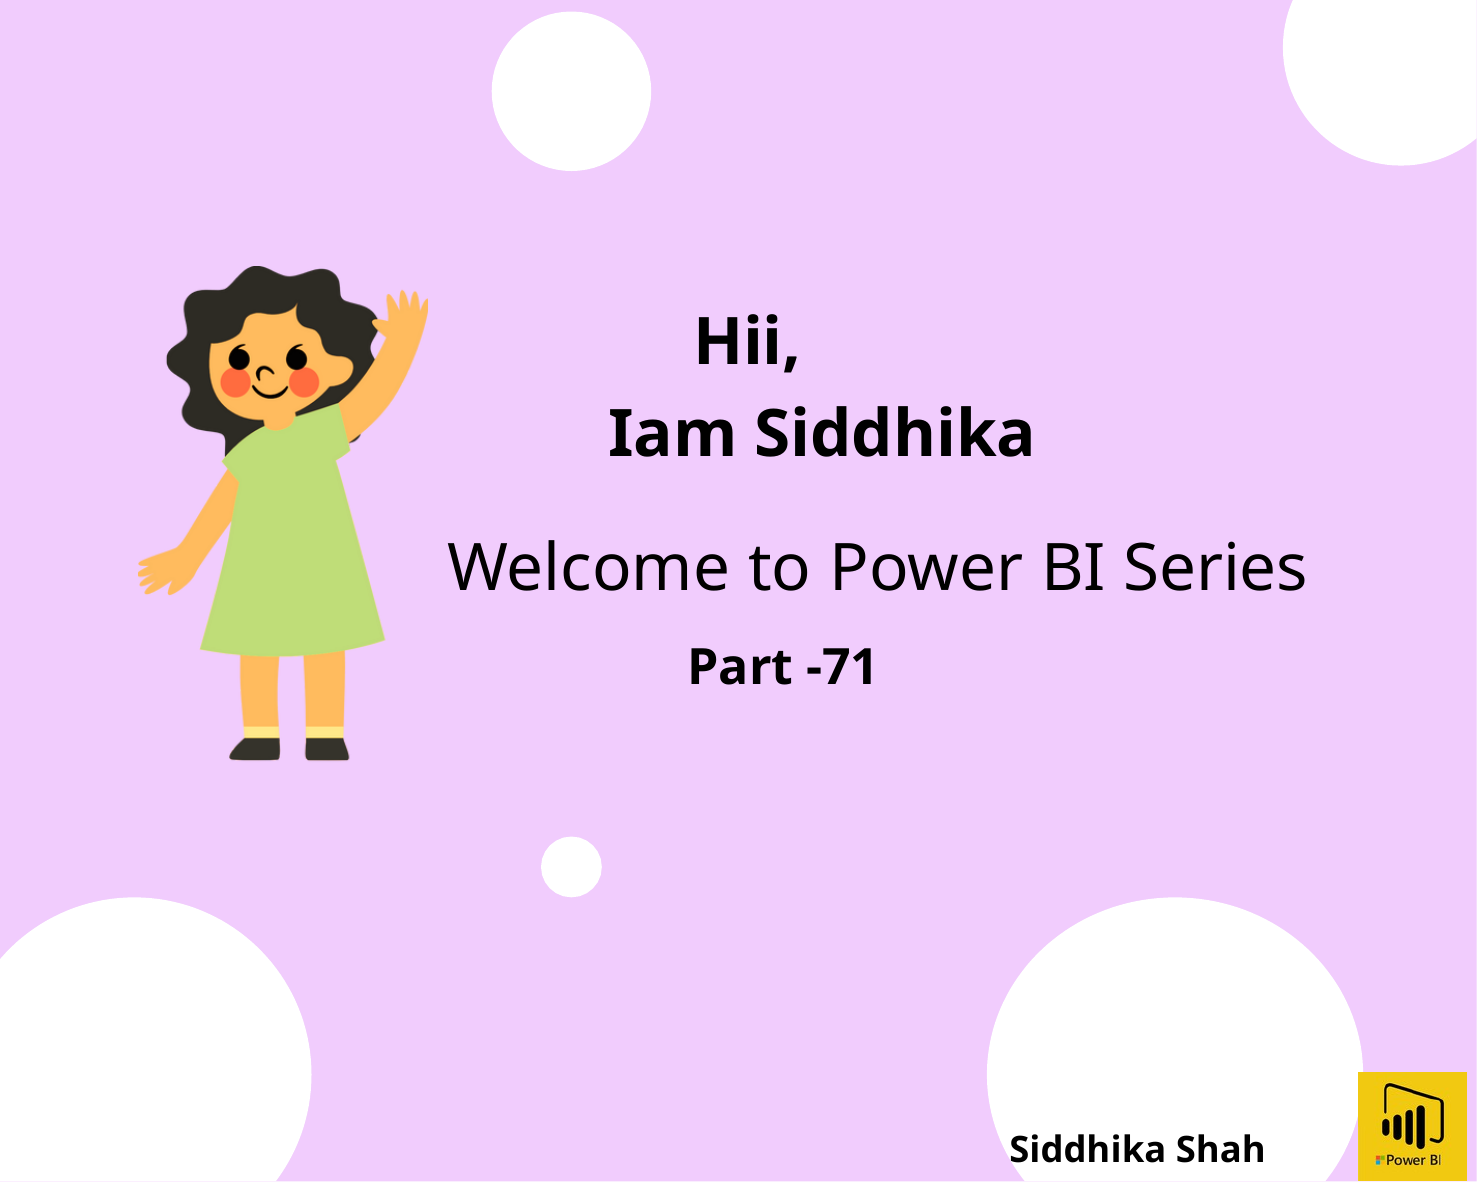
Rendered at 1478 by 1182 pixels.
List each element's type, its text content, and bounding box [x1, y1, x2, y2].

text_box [986, 897, 1467, 1182]
text_box [0, 897, 312, 1182]
text_box [541, 836, 602, 898]
text_box Welcome to Power BI Series Part -71 [445, 480, 1338, 695]
text_box [491, 11, 652, 172]
title Hii, Iam Siddhika [606, 282, 1214, 480]
text_box [1282, 0, 1477, 166]
picture [138, 265, 429, 784]
